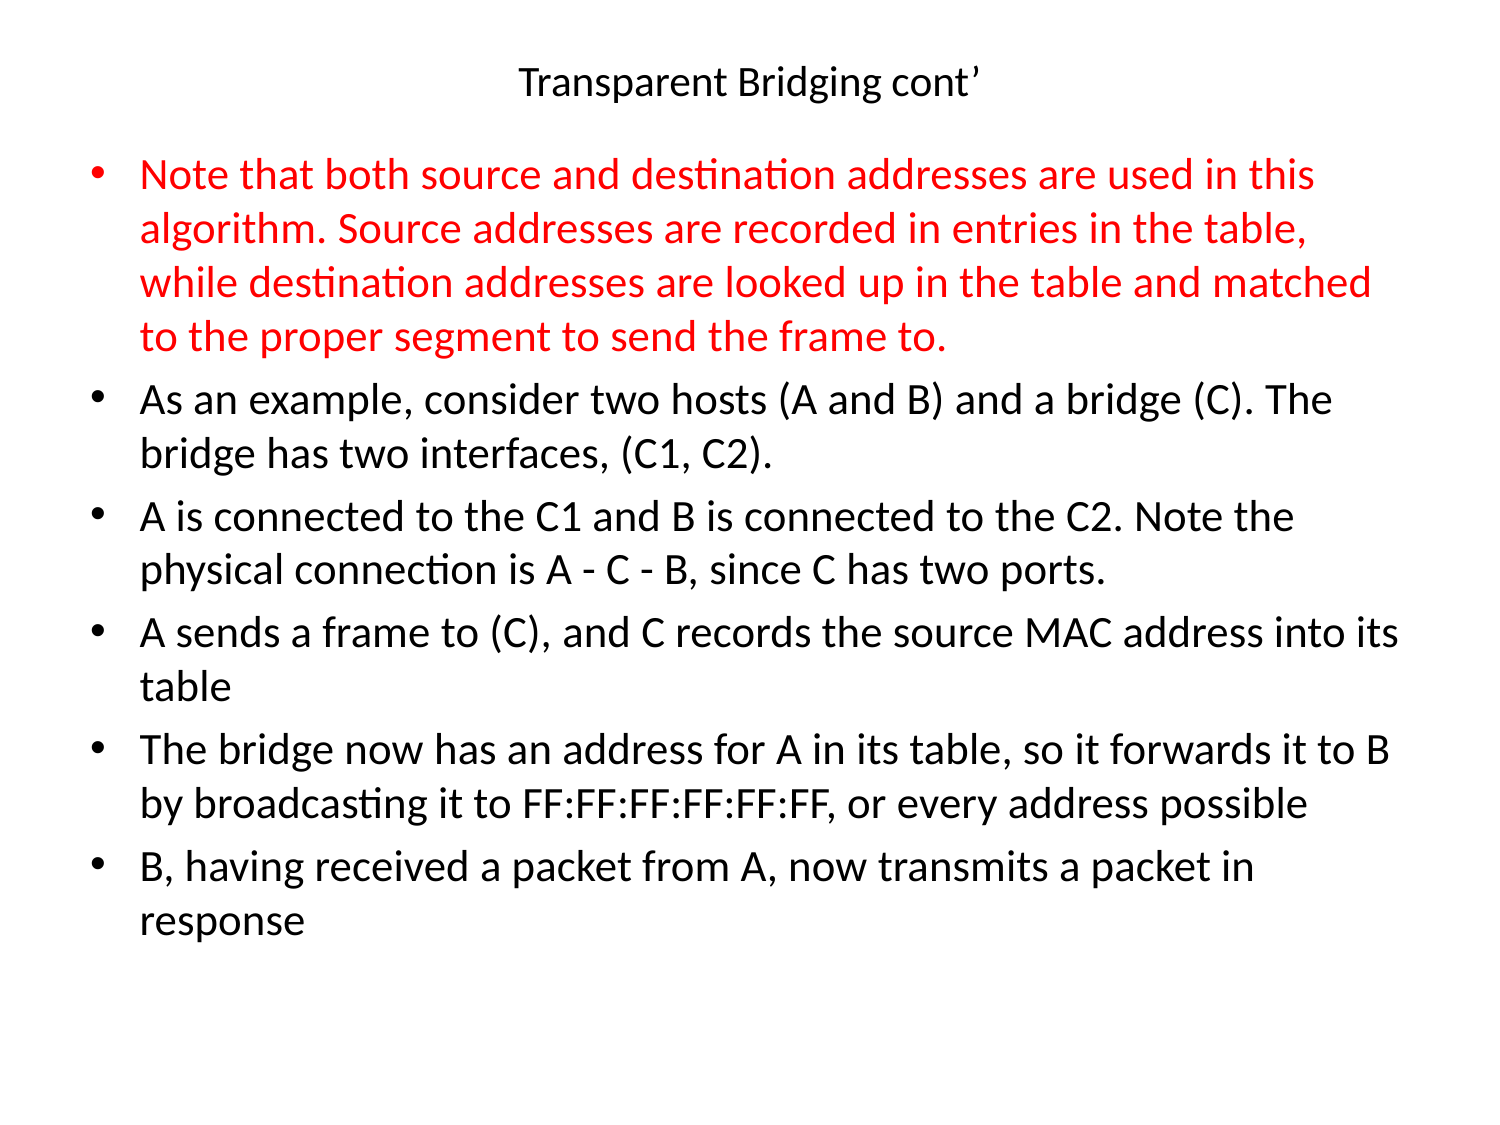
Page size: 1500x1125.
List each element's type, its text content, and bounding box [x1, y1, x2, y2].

title Transparent Bridging cont’ [75, 45, 1425, 113]
list Note that both source and destination addresses are used in this algorithm. Source addresses are recorded in entries in the table, while destination addresses are looked up in the table and matched to the proper segment to send the frame to. As an example, consider two hosts (A and B) and a bridge (C). The bridge has two interfaces, (C1, C2). A is connected to the C1 and B is connected to the C2. Note the physical connection is A - C - B, since C has two ports. A sends a frame to (C), and C records the source MAC address into its table The bridge now has an address for A in its table, so it forwards it to B by broadcasting it to FF:FF:FF:FF:FF:FF, or every address possible B, having received a packet from A, now transmits a packet in response [75, 137, 1425, 1005]
